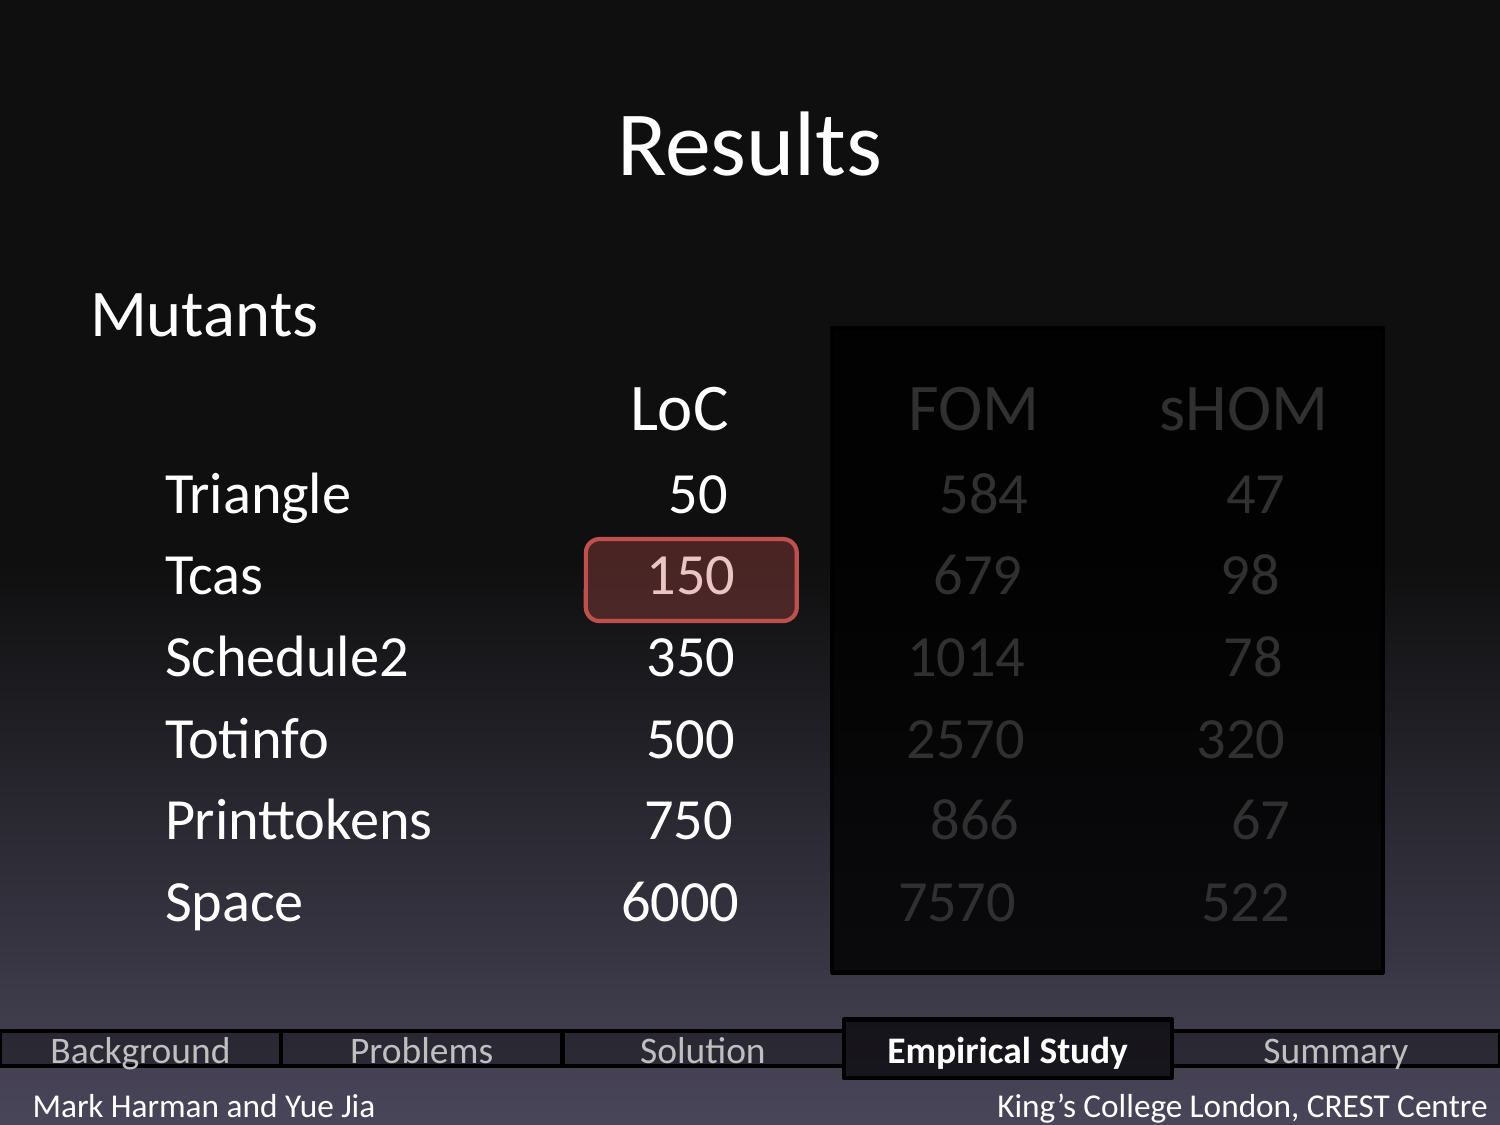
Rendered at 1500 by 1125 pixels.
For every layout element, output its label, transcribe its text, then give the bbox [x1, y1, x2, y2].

text_box Solution [560, 1029, 842, 1068]
text_box Summary [1170, 1029, 1500, 1068]
text_box Mark Harman and Yue Jia King’s College London, CREST Centre [2, 1068, 1500, 1125]
title Results [75, 45, 1425, 233]
text_box Background [0, 1029, 279, 1068]
text_box [830, 326, 1385, 975]
text_box Problems [279, 1029, 560, 1068]
list Mutants LoC FOM sHOM Triangle 50 584 47 Tcas 150 679 98 Schedule2 350 1014 78 Totinfo 500 2570 320 Printtokens 750 866 67 Space 6000 7570 522 [75, 262, 1425, 1005]
text_box [583, 536, 799, 624]
text_box Empirical Study [842, 1017, 1174, 1080]
